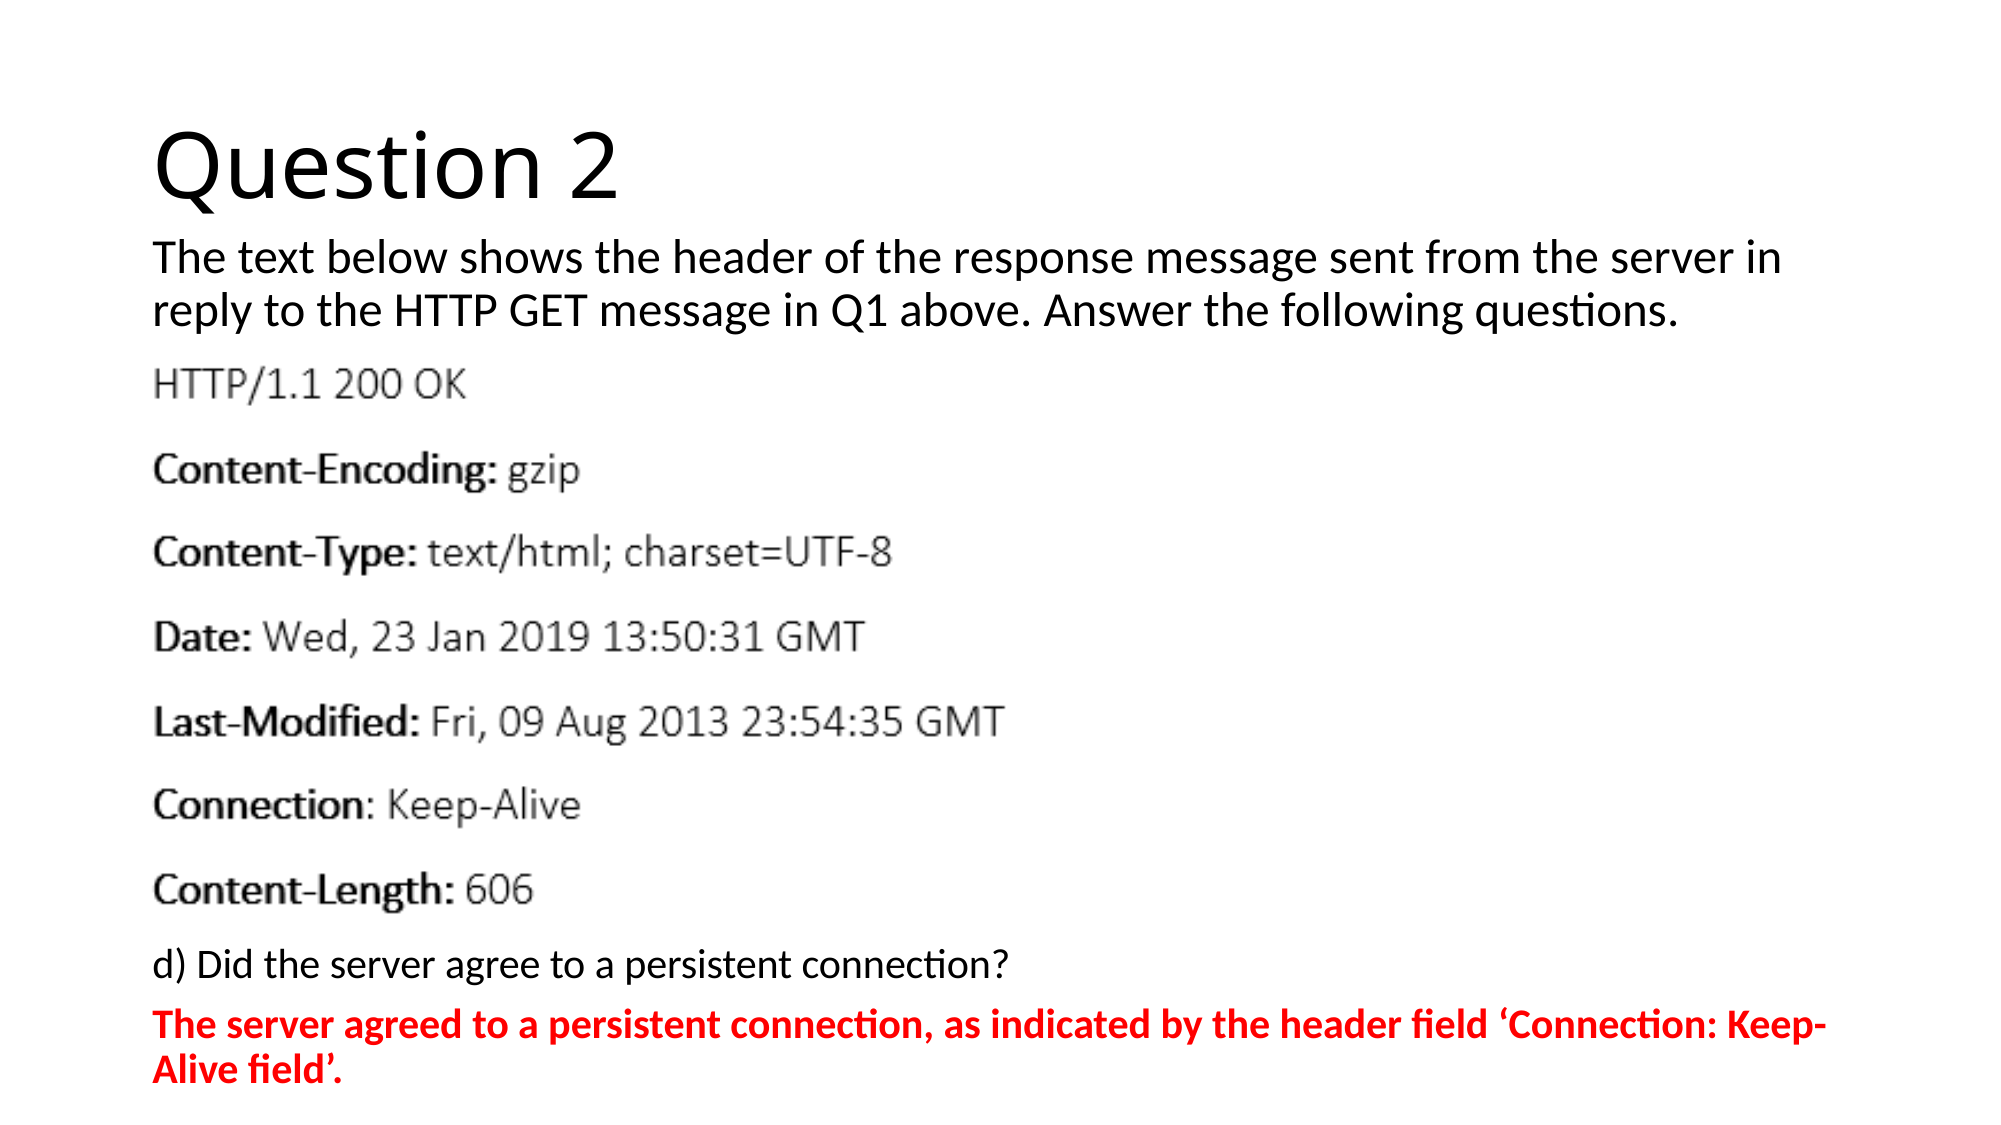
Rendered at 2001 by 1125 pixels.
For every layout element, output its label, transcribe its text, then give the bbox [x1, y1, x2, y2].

title Question 2 [137, 59, 1863, 224]
text_box The text below shows the header of the response message sent from the server in reply to the HTTP GET message in Q1 above. Answer the following questions. [137, 224, 1863, 375]
picture [137, 337, 1056, 932]
text_box d) Did the server agree to a persistent connection? The server agreed to a persistent connection, as indicated by the header field ‘Connection: Keep-Alive field’. [137, 934, 1863, 1102]
